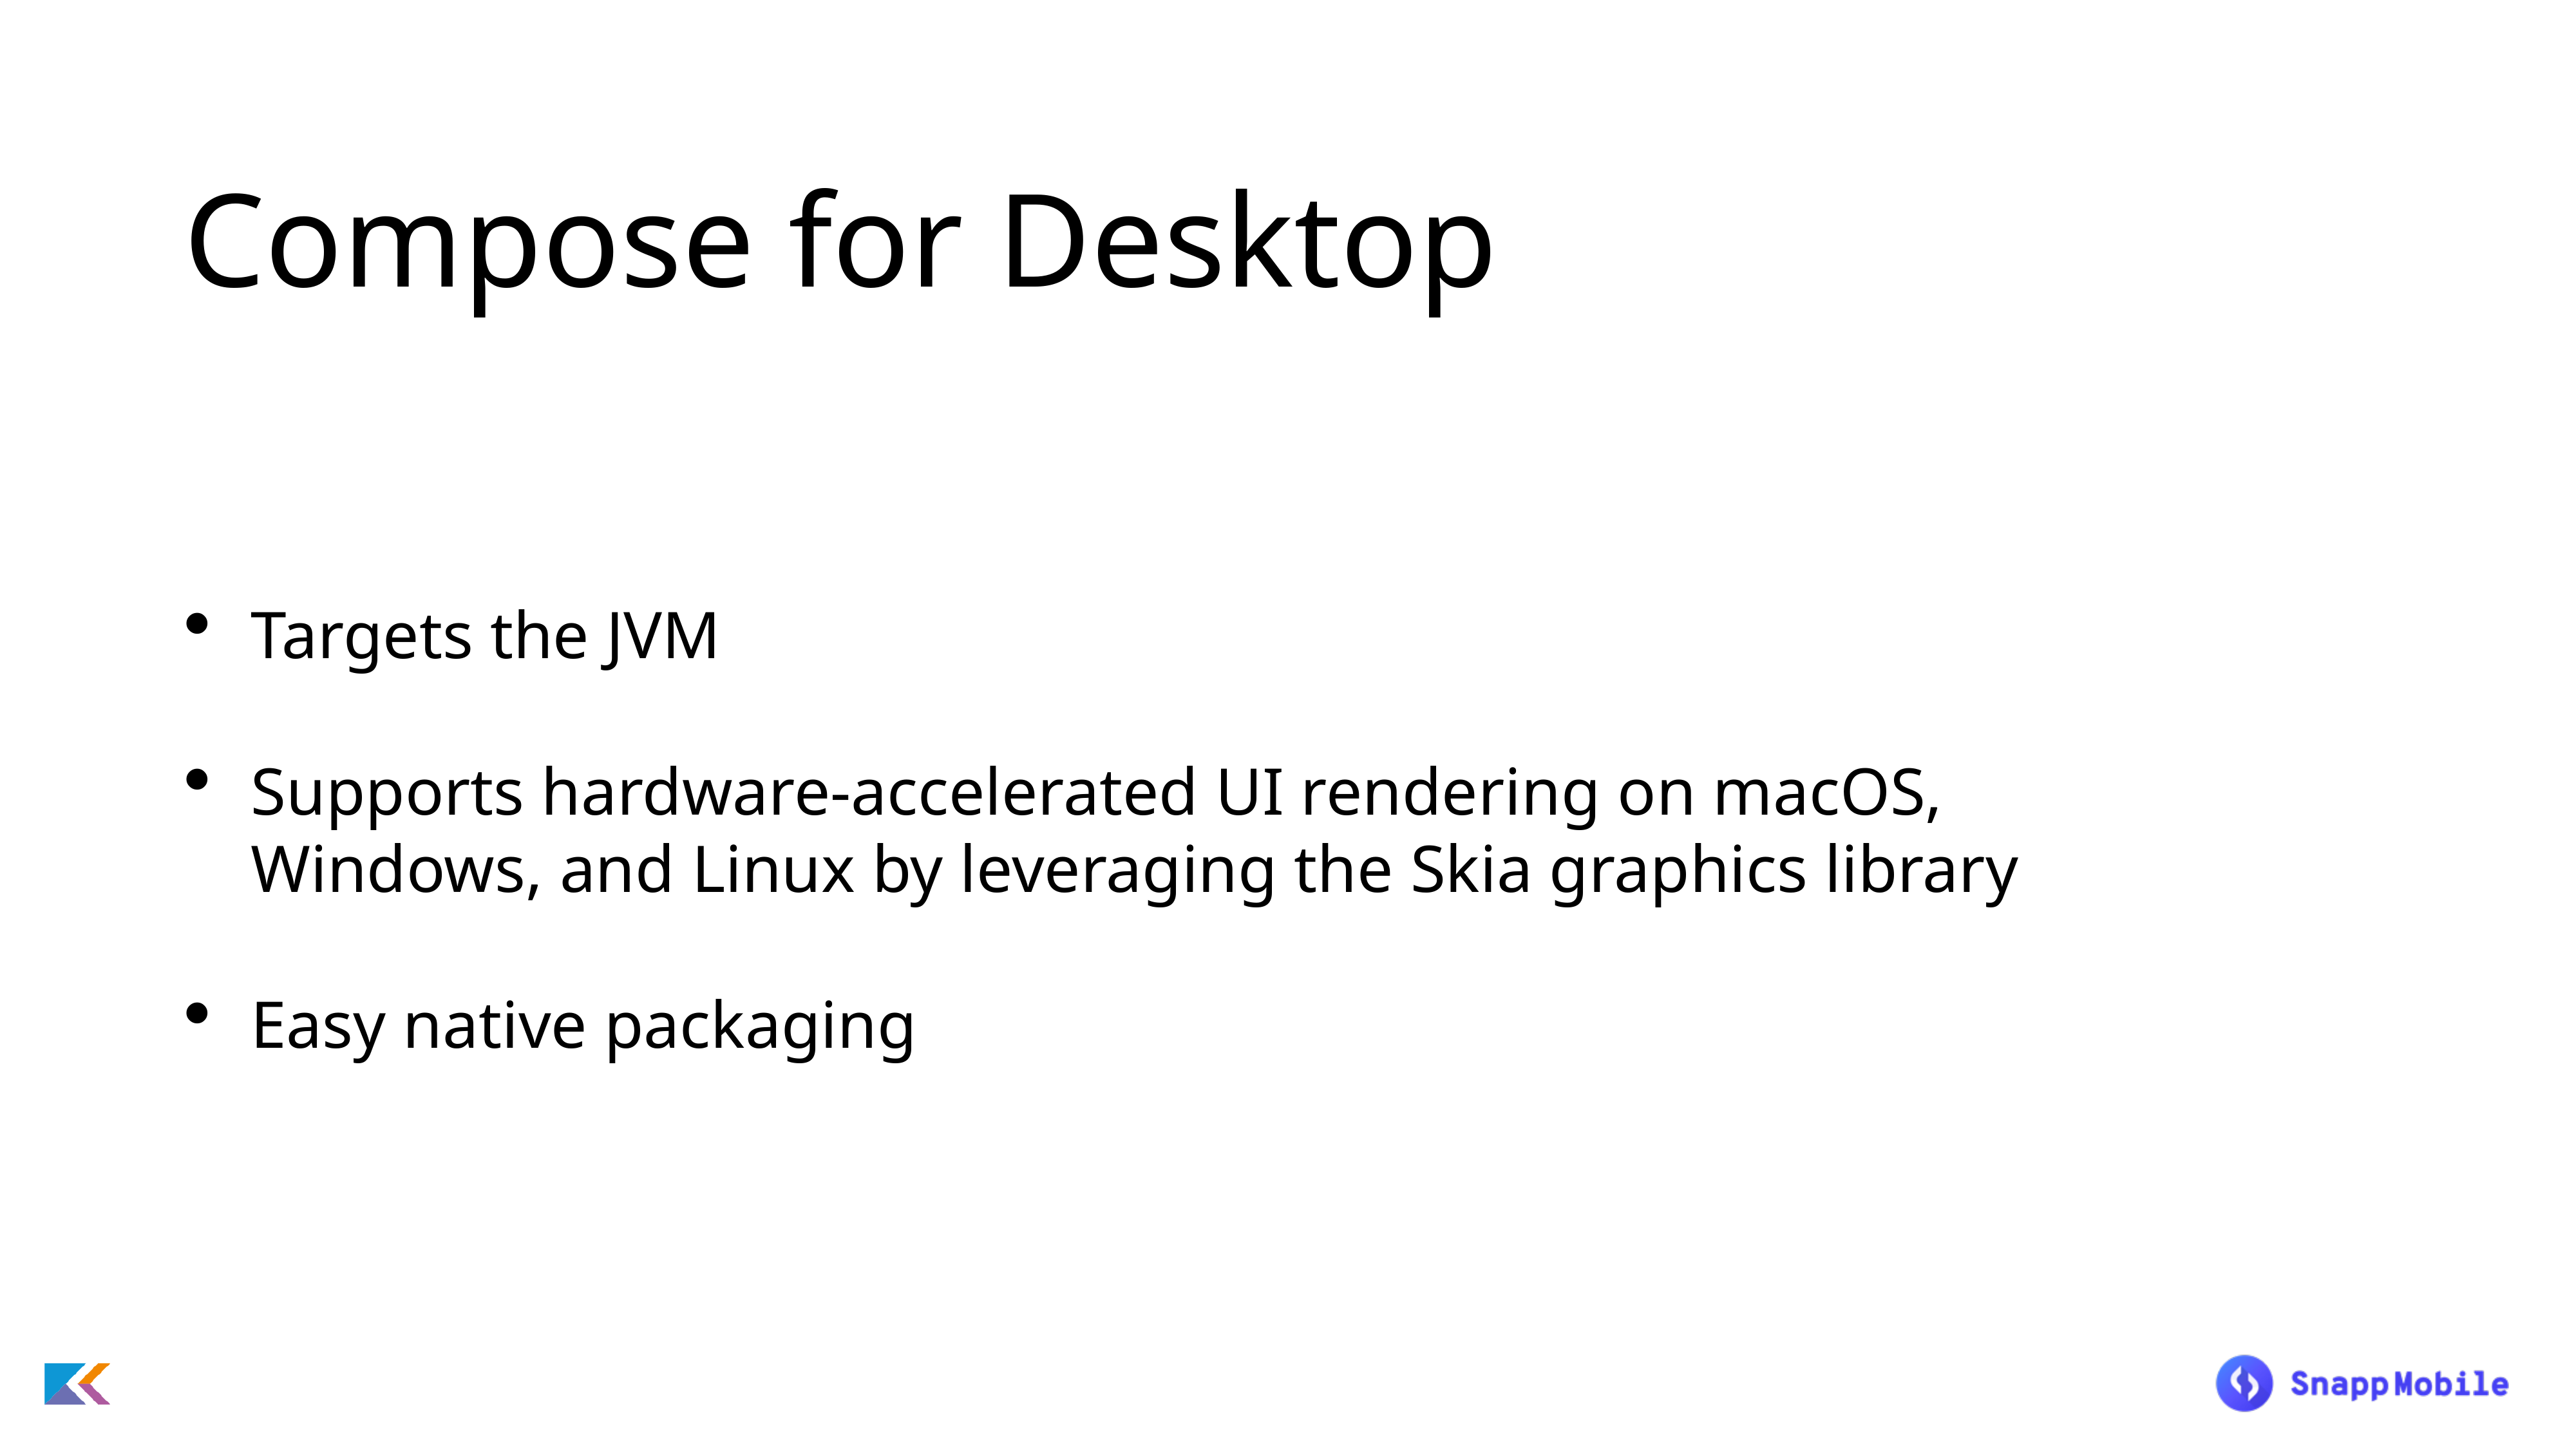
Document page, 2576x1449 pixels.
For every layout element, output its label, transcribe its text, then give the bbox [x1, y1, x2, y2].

list Targets the JVM Supports hardware-accelerated UI rendering on macOS, Windows, and Linux by leveraging the Skia graphics library Easy native packaging [178, 393, 2097, 1262]
picture [2197, 1336, 2529, 1431]
title Compose for Desktop [178, 114, 2097, 357]
picture [35, 1358, 118, 1410]
